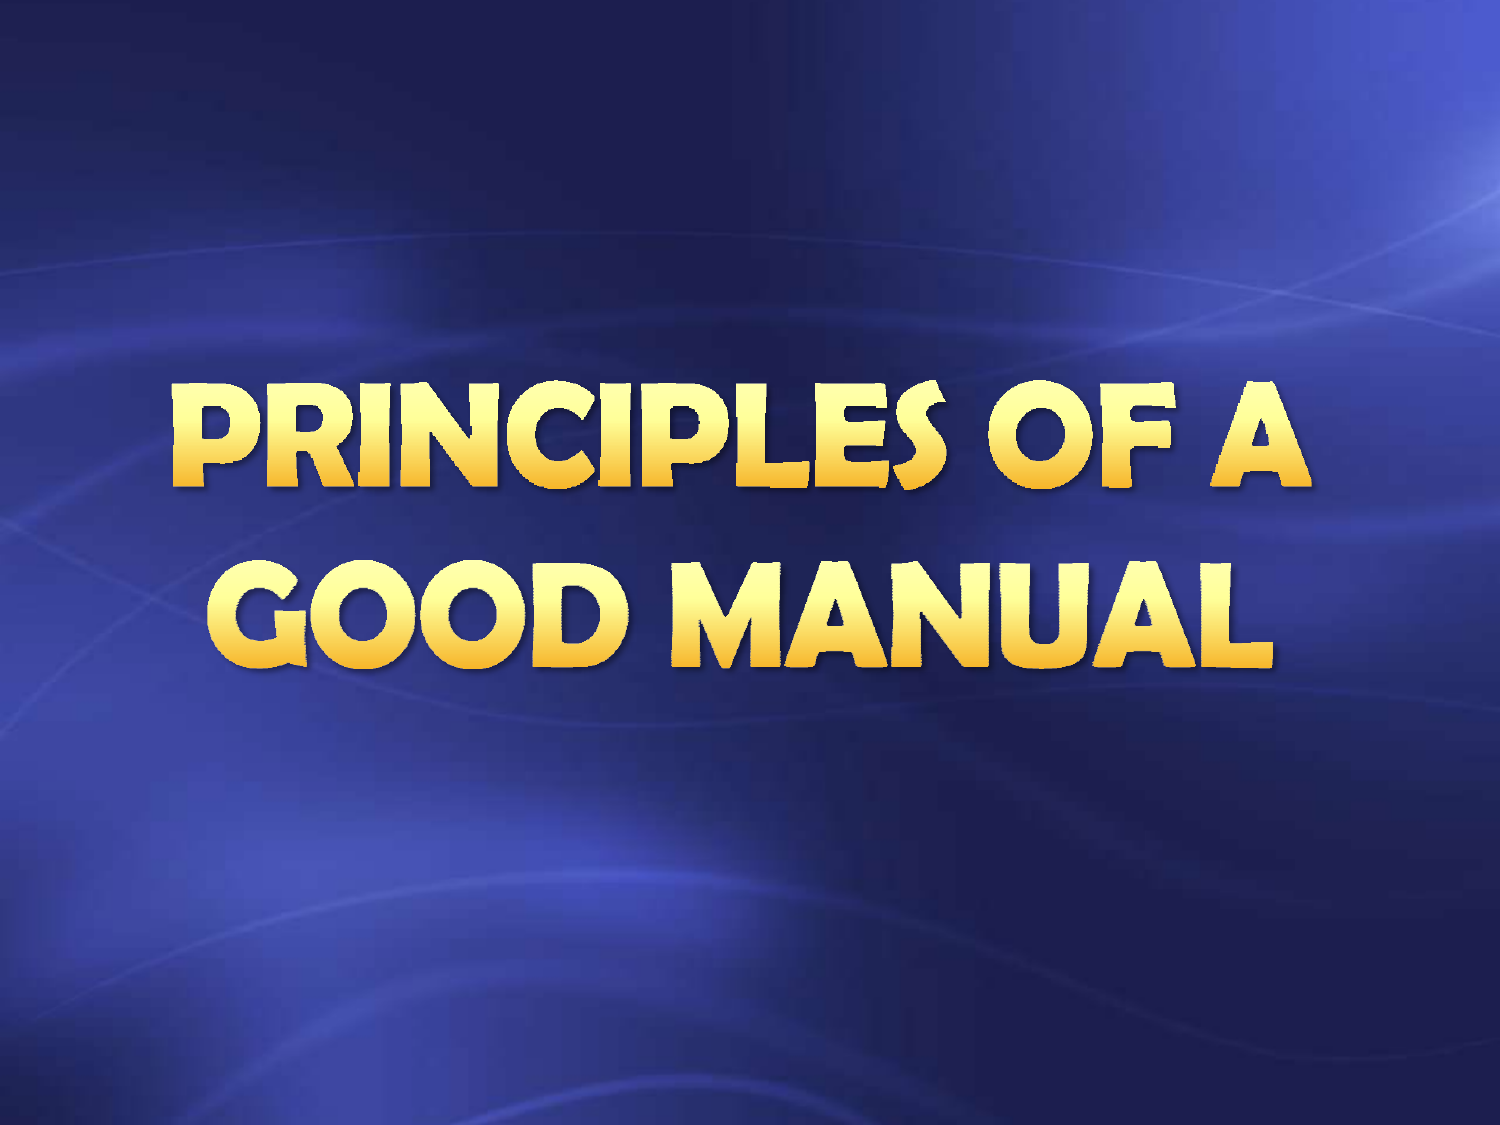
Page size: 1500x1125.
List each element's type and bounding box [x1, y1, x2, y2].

picture [0, 0, 1500, 1125]
text_box [109, 469, 1375, 712]
text_box [171, 380, 1312, 490]
text_box [207, 560, 1273, 669]
text_box [71, 289, 1447, 532]
